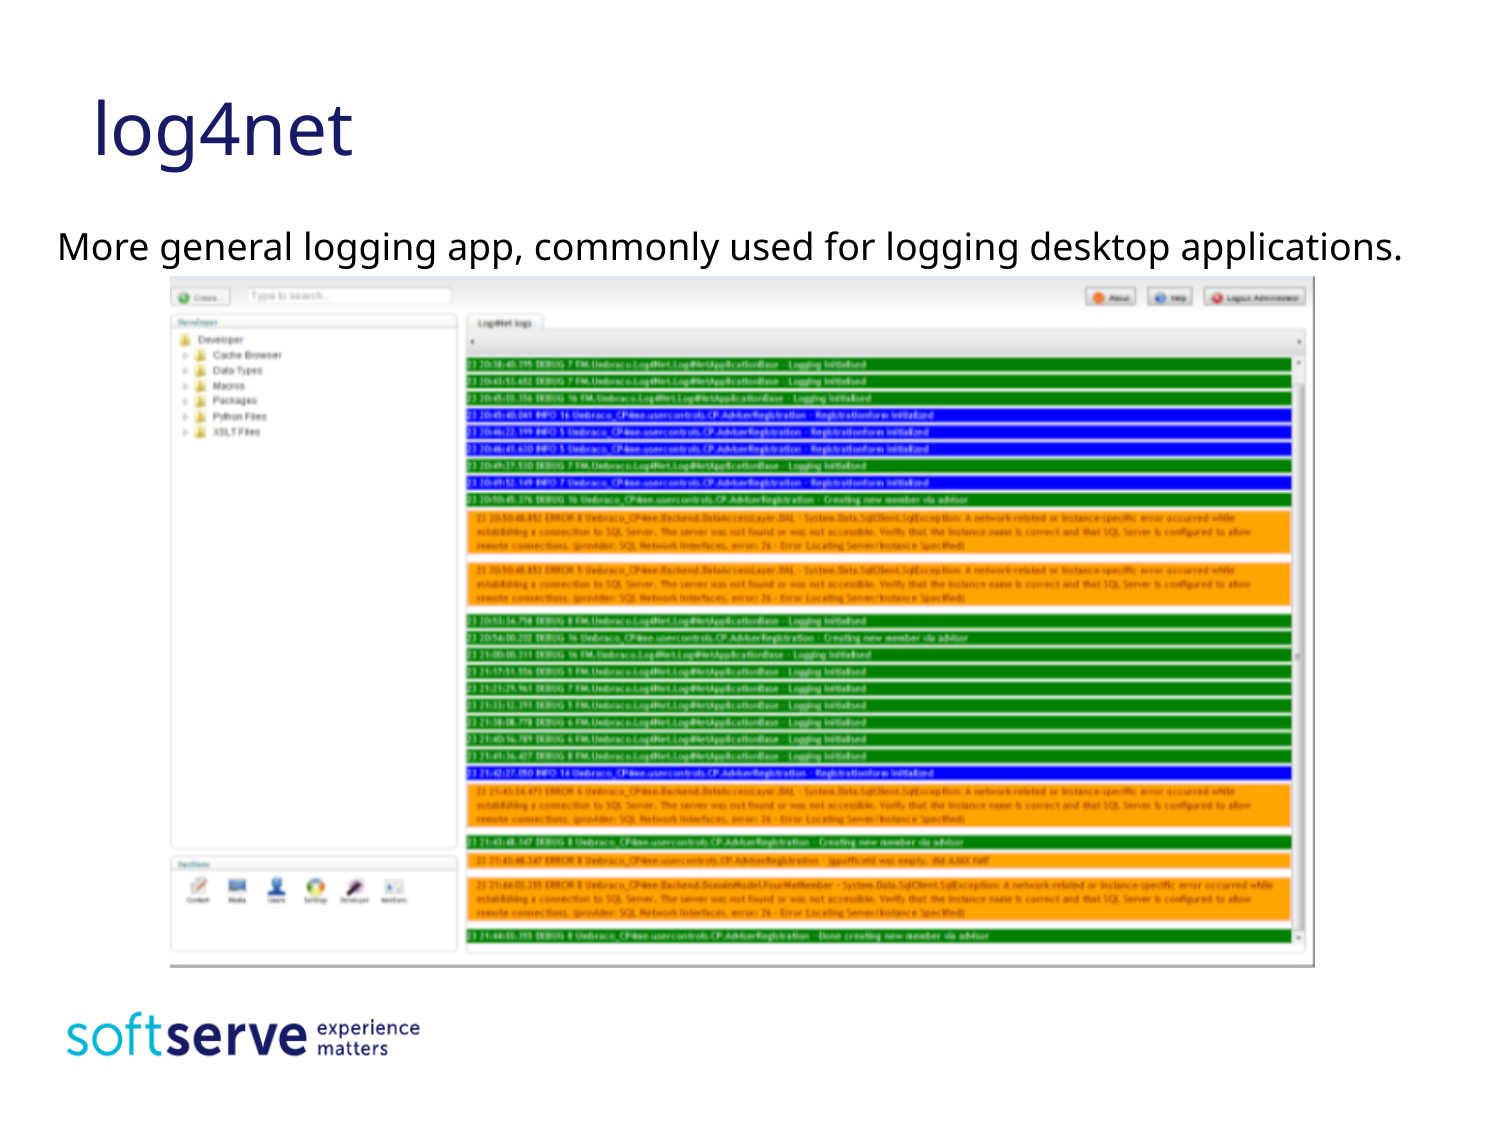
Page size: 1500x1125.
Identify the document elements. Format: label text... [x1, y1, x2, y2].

picture [170, 276, 1315, 968]
title log4net [77, 48, 1500, 216]
text_box More general logging app, commonly used for logging desktop applications. [42, 215, 1420, 276]
